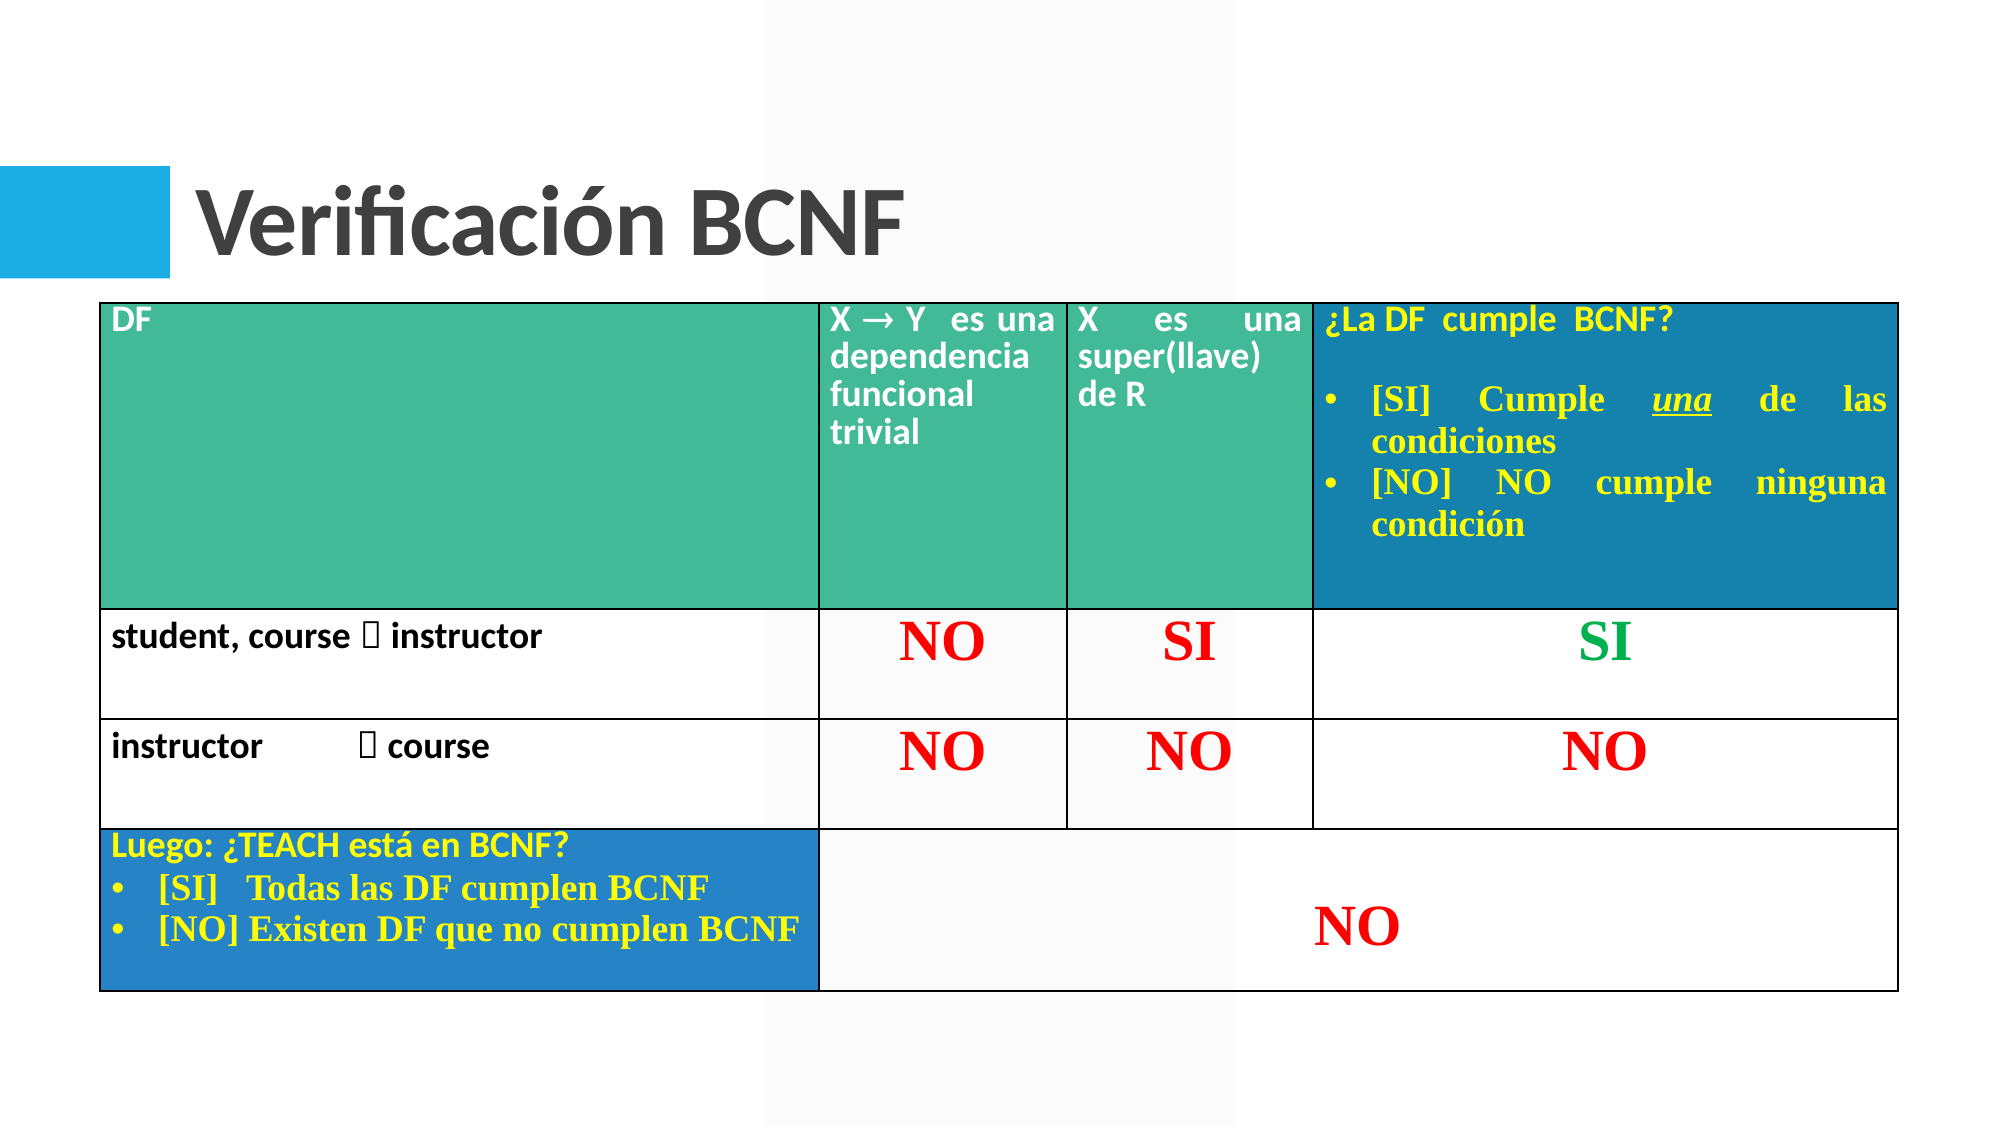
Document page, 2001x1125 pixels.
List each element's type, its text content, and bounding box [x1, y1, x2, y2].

table_header X es una super(llave) de R [1068, 304, 1312, 608]
table_cell instructor  course [101, 720, 818, 828]
table_cell NO [820, 830, 1897, 990]
table_cell Luego: ¿TEACH está en BCNF? [SI] Todas las DF cumplen BCNF [NO] Existen DF que no cumplen BCNF [101, 830, 818, 990]
table_cell NO [1068, 720, 1312, 828]
table_cell NO [820, 610, 1066, 718]
table_cell NO [820, 720, 1066, 828]
table_cell NO [1314, 720, 1897, 828]
title Verificación BCNF [180, 47, 1830, 285]
table_header ¿La DF cumple BCNF? [SI] Cumple una de las condiciones [NO] NO cumple ninguna condición [1314, 304, 1897, 608]
table_cell student, course  instructor [101, 610, 818, 718]
table_header X  Y es una dependencia funcional trivial [820, 304, 1066, 608]
table_cell SI [1314, 610, 1897, 718]
table_cell SI [1068, 610, 1312, 718]
table_header DF [101, 304, 818, 608]
